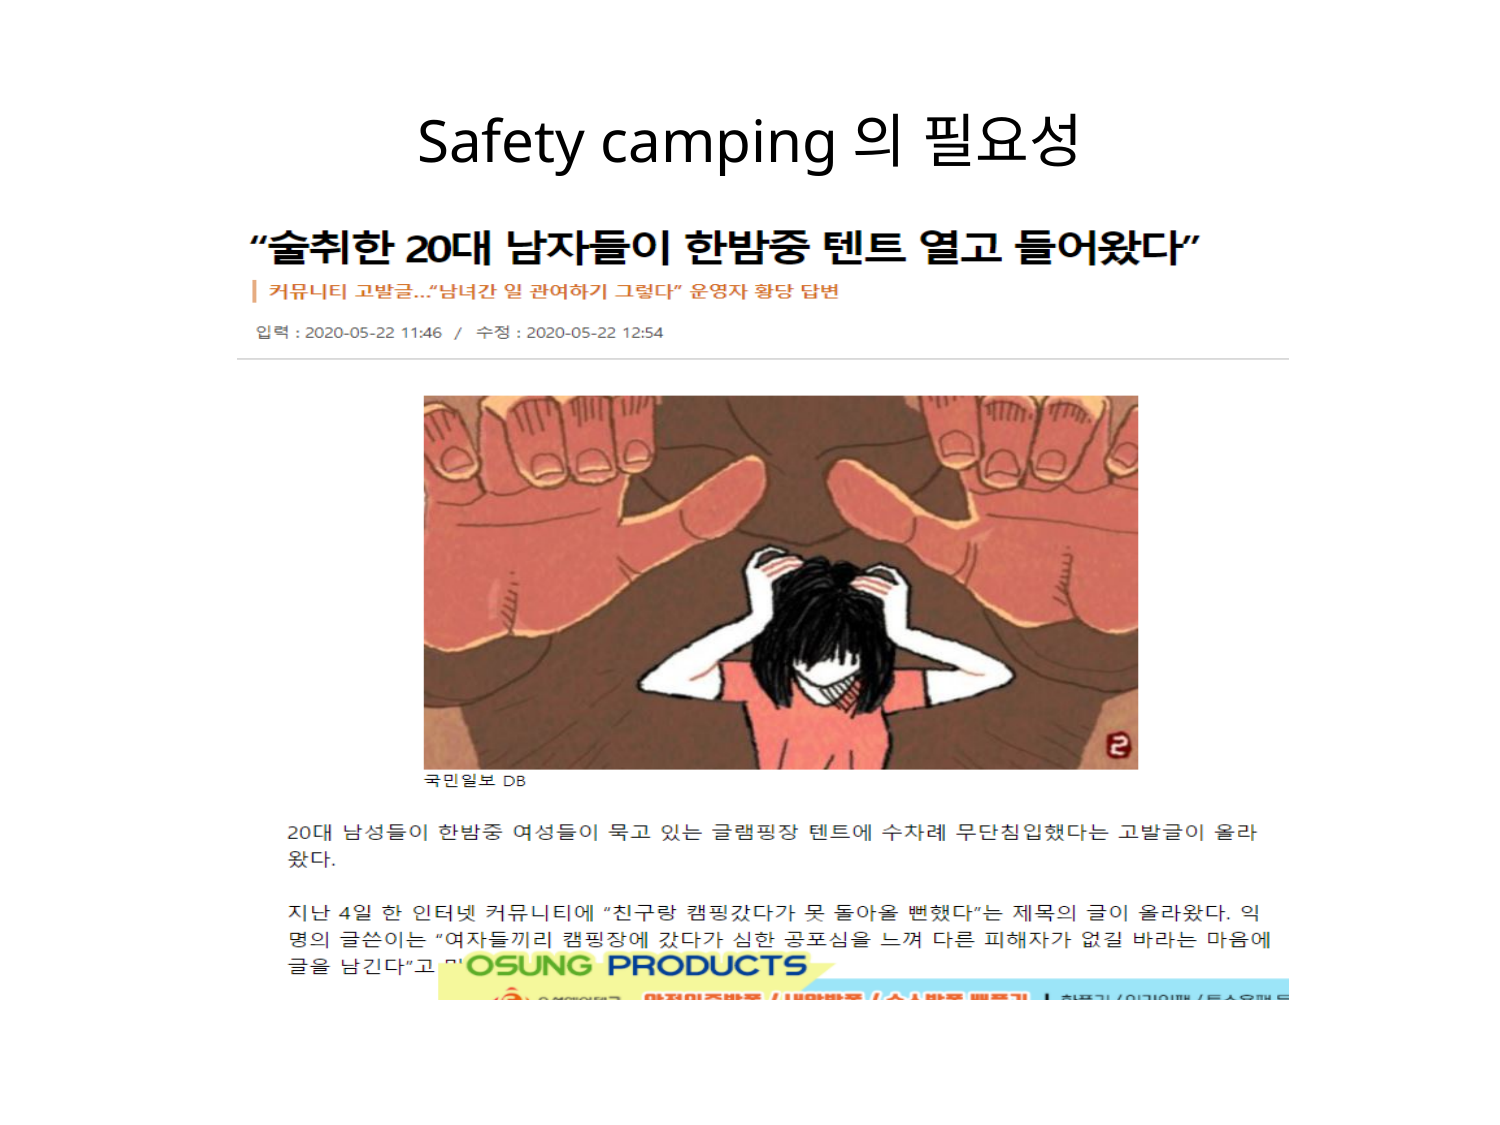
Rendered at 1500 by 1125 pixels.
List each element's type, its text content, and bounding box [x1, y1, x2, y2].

title Safety camping의 필요성 [75, 45, 1425, 233]
picture [236, 219, 1289, 1000]
